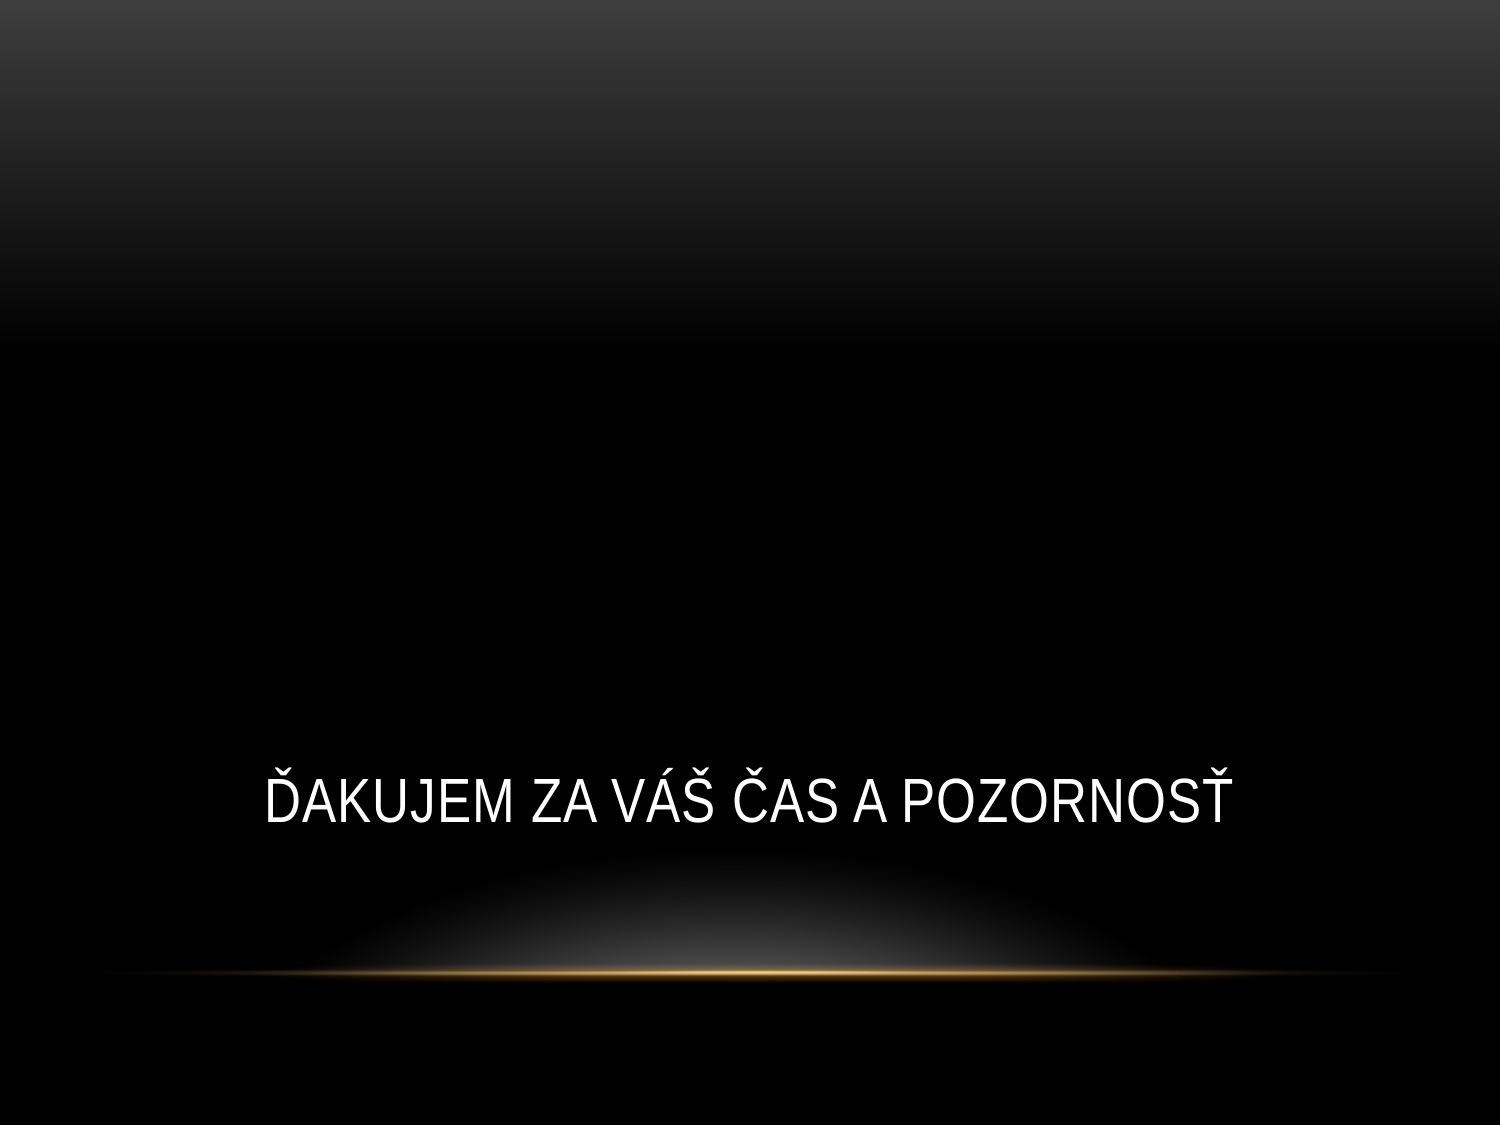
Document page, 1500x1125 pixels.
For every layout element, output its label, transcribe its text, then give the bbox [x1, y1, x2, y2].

picture [0, 0, 1500, 1125]
title Ďakujem za váš čas a pozornosť [200, 704, 1300, 892]
